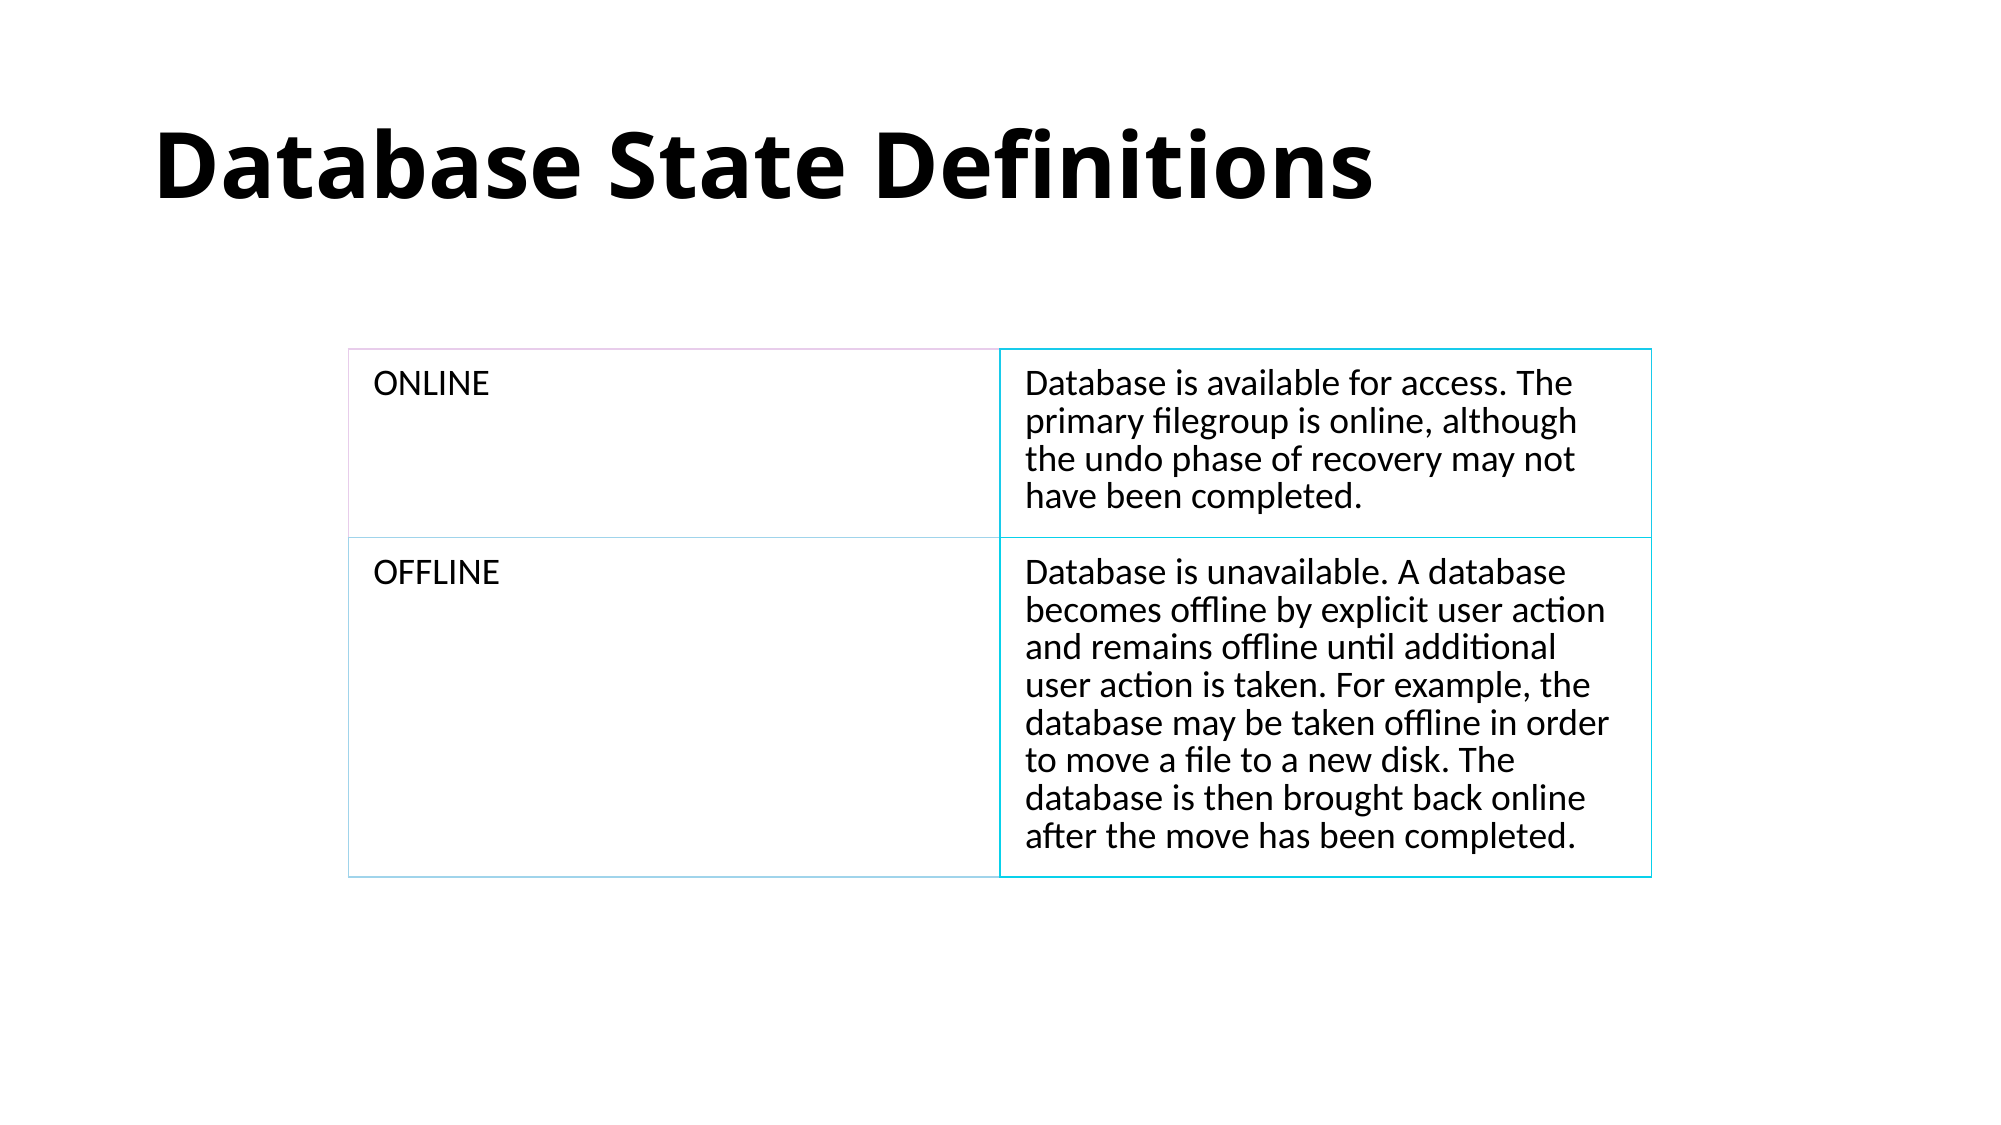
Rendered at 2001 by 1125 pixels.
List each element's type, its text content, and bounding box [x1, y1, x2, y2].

table_cell Database is unavailable. A database becomes offline by explicit user action and remains offline until additional user action is taken. For example, the database may be taken offline in order to move a file to a new disk. The database is then brought back online after the move has been completed. [1001, 538, 1651, 876]
table_cell OFFLINE [349, 538, 999, 876]
title Database State Definitions [137, 59, 1863, 278]
table_header Database is available for access. The primary filegroup is online, although the undo phase of recovery may not have been completed. [1001, 350, 1651, 537]
table_header ONLINE [349, 350, 999, 537]
